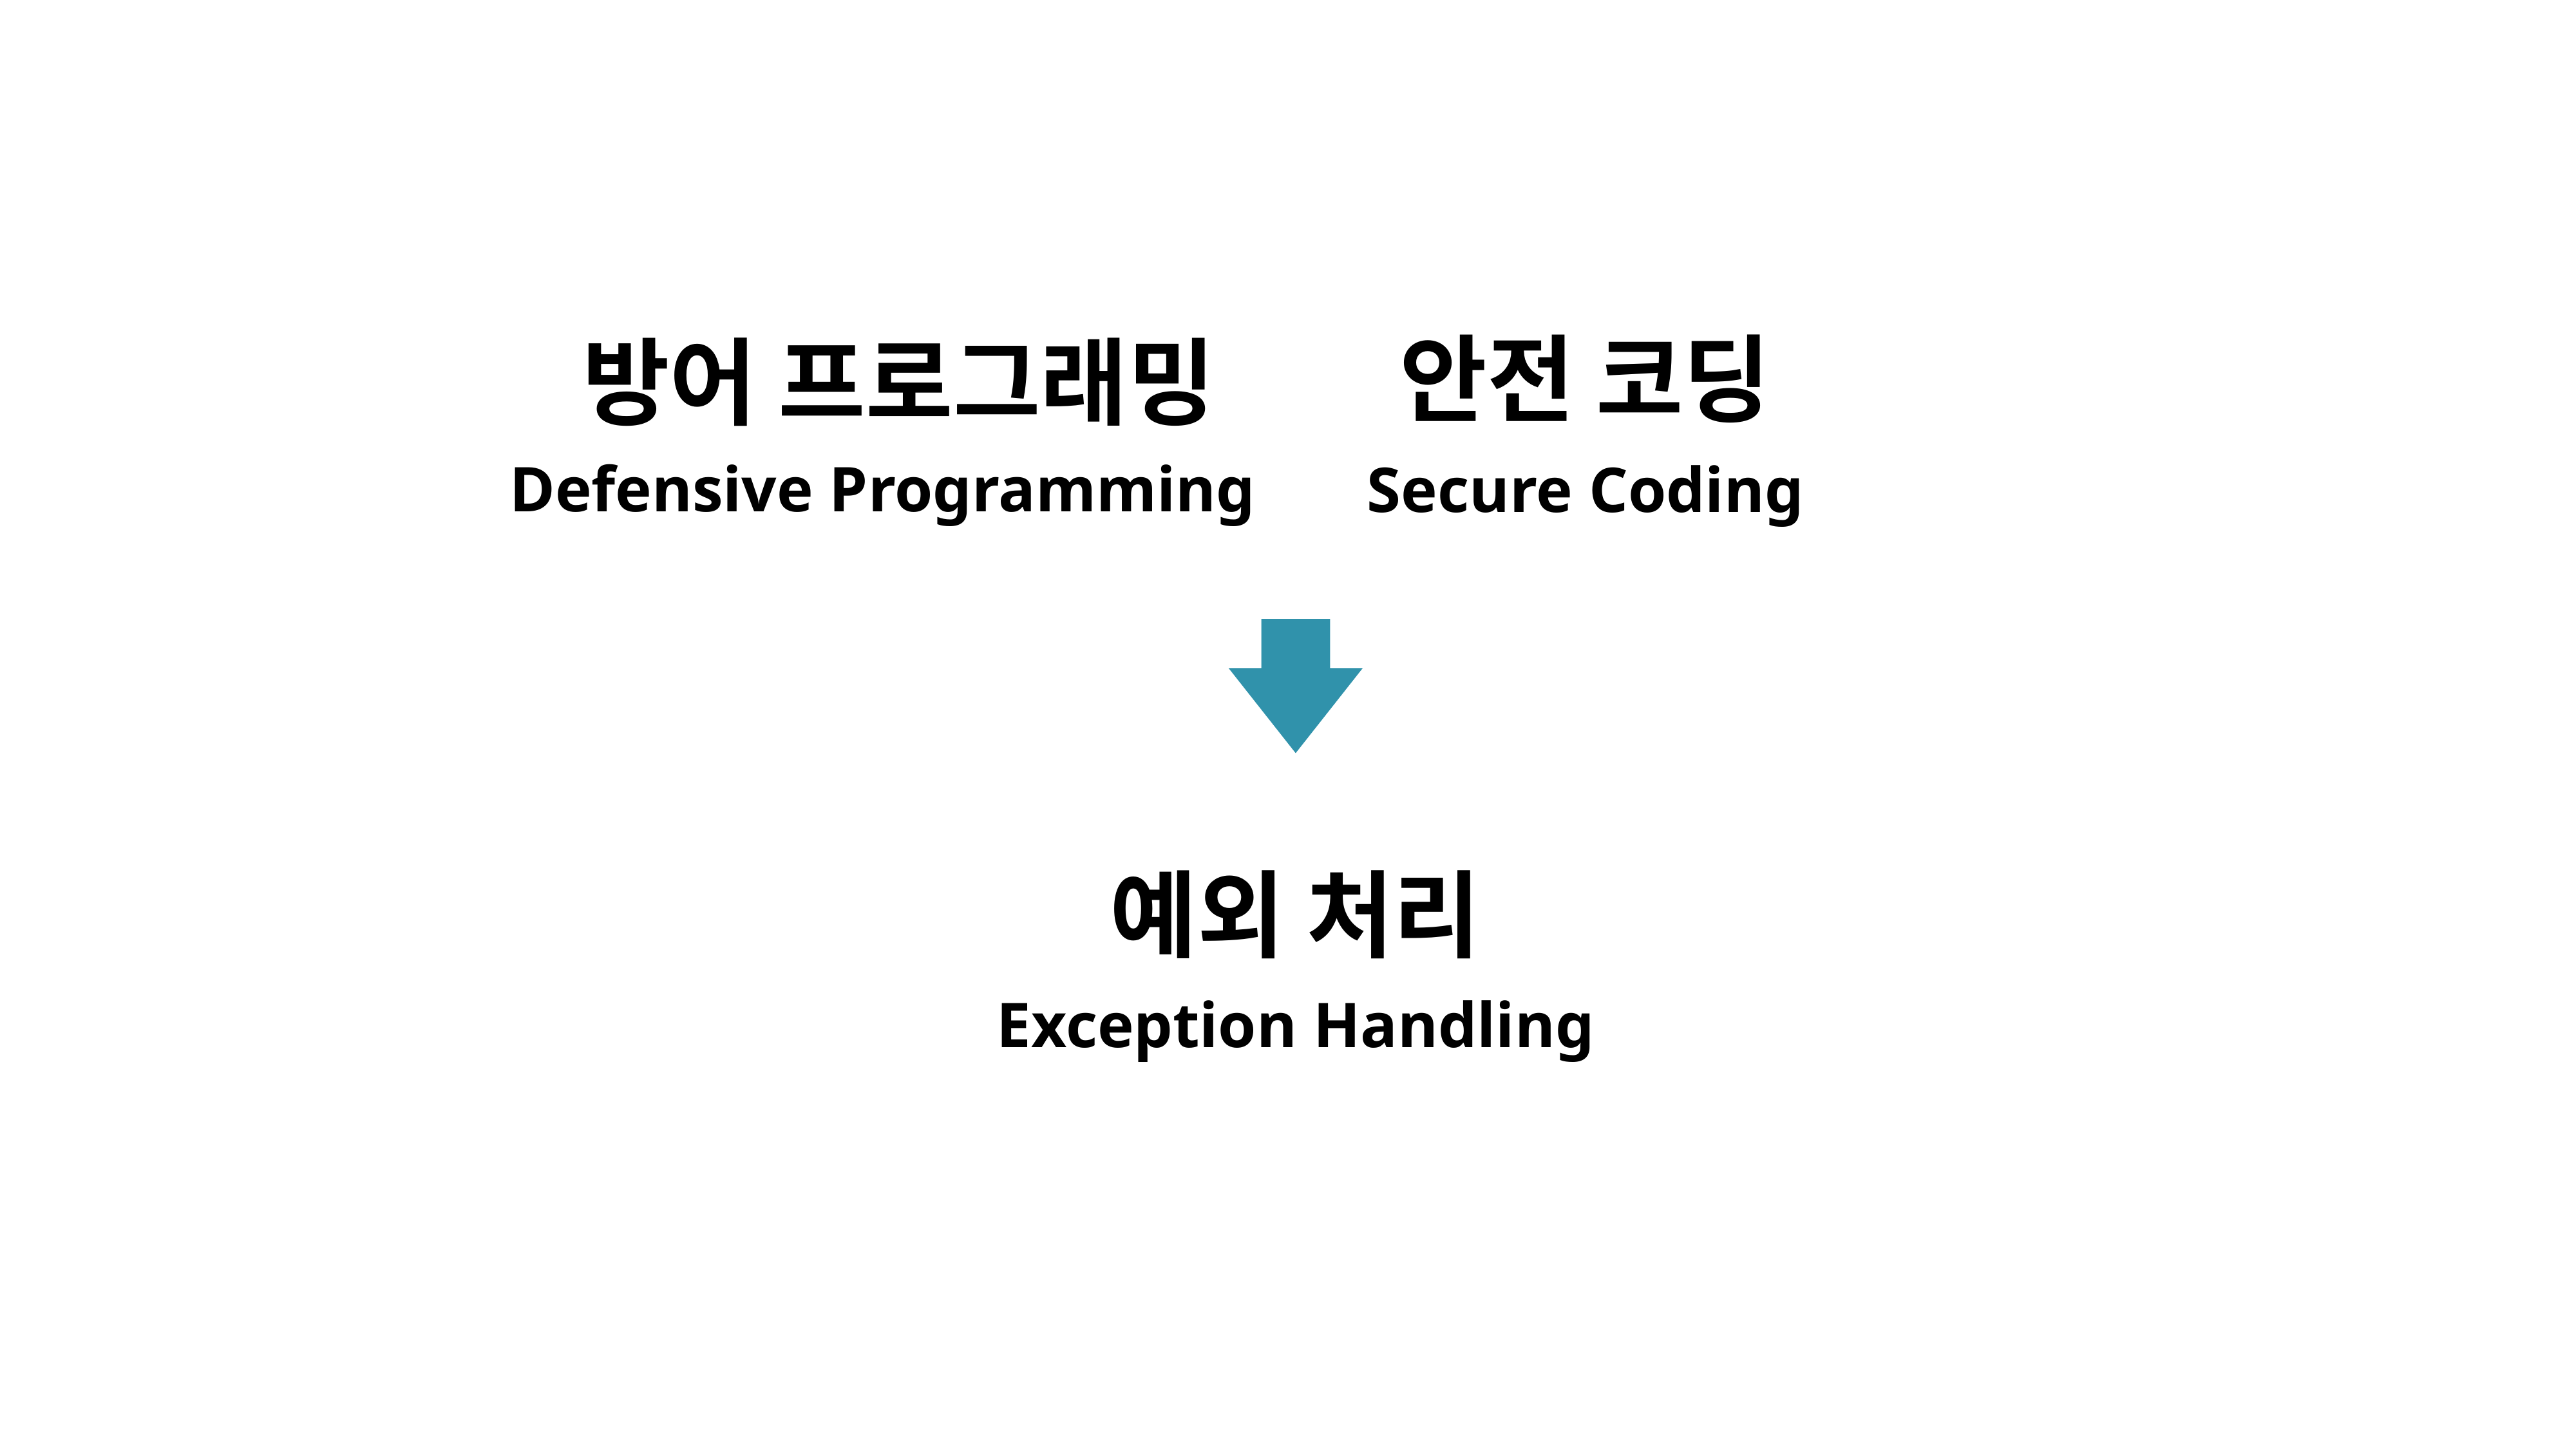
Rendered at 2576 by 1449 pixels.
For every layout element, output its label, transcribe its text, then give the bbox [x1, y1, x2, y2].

title 방어 프로그래밍 [536, 308, 1262, 442]
text_box 예외 처리 [980, 840, 1611, 975]
text_box Exception Handling [989, 978, 1602, 1068]
text_box Defensive Programming [502, 442, 1264, 531]
text_box [1228, 619, 1363, 753]
text_box Secure Coding [1359, 442, 1812, 532]
text_box 안전 코딩 [1359, 305, 1811, 440]
